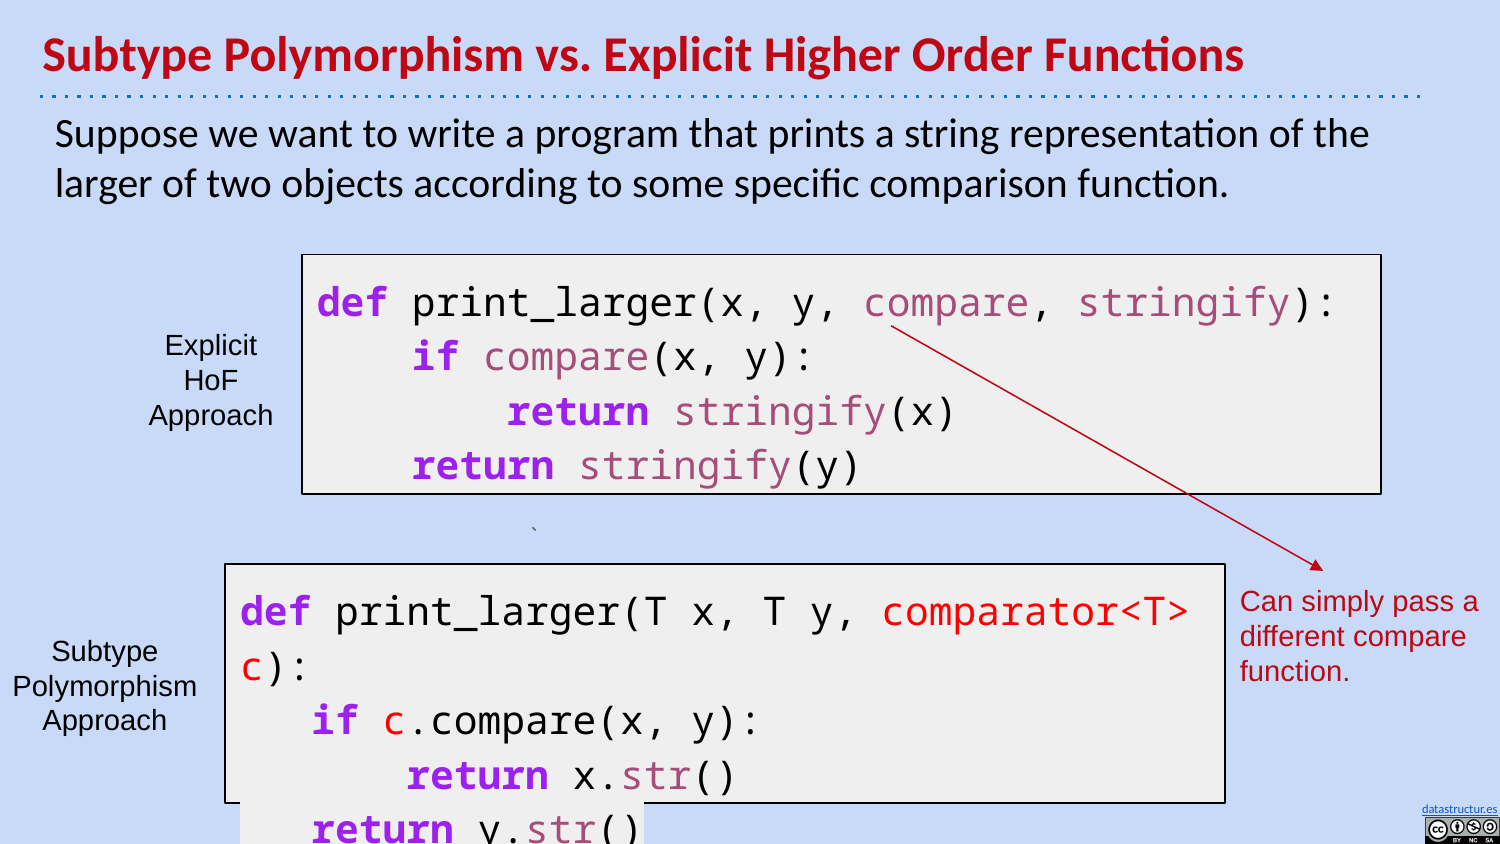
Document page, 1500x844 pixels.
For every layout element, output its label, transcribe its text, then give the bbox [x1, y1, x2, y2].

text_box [0, 563, 1226, 804]
list Suppose we want to write a program that prints a string representation of the larger of two objects according to some specific comparison function. [39, 91, 1425, 255]
picture [1425, 817, 1500, 844]
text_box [890, 325, 1324, 572]
title Subtype Polymorphism vs. Explicit Higher Order Functions [27, 15, 1378, 97]
text_box Explicit HoF Approach [120, 311, 302, 438]
text_box def print_larger(x, y, compare, stringify): if compare(x, y): return stringify(x) return stringify(y) [301, 254, 1382, 494]
text_box Can simply pass a different compare function. [1230, 567, 1500, 713]
